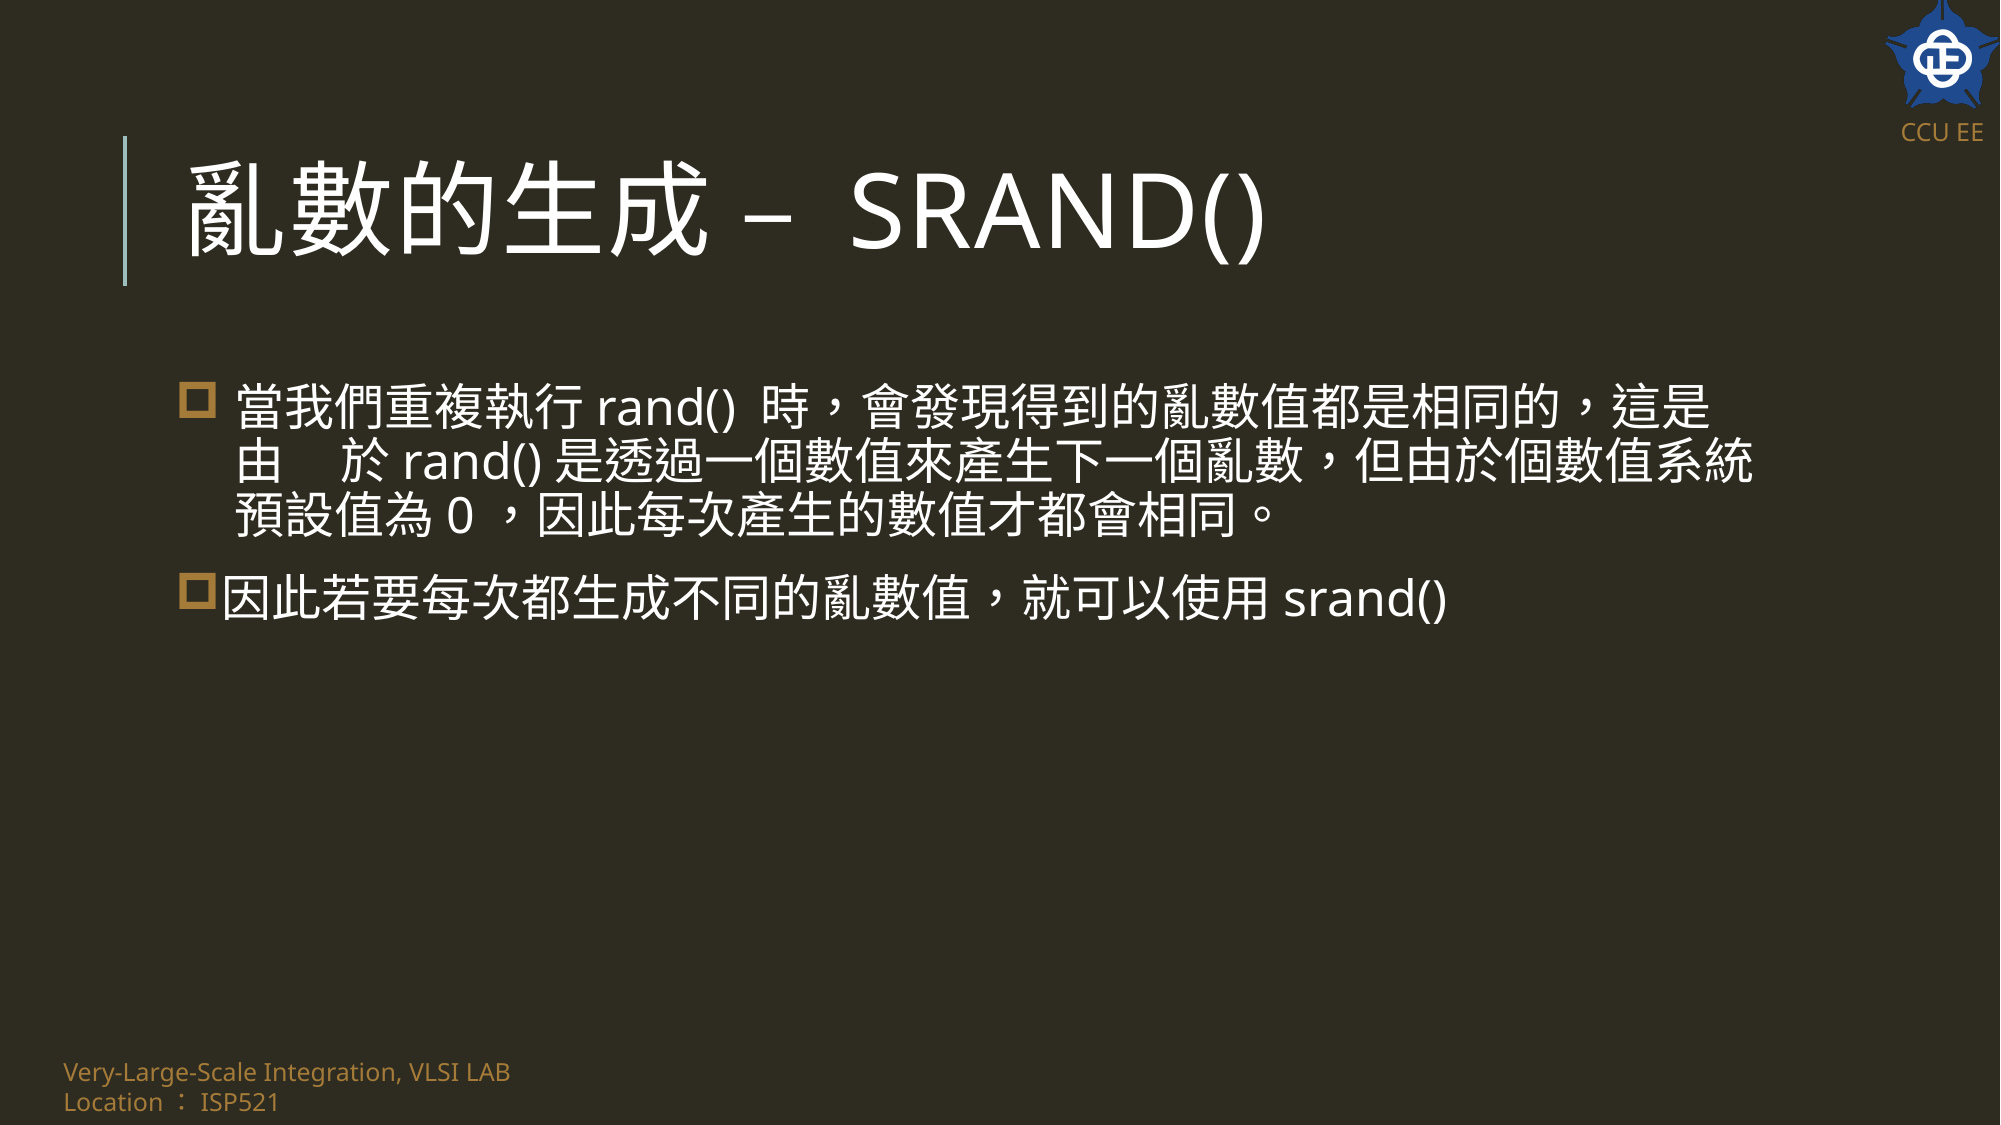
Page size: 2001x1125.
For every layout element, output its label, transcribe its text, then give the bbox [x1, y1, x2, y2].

title 亂數的生成 – srand() [168, 96, 1763, 342]
picture [1885, 0, 2000, 109]
list 當我們重複執行rand() 時，會發現得到的亂數值都是相同的，這是由 於rand()是透過一個數值來產生下一個亂數，但由於個數值系統預設值為0，因此每次產生的數值才都會相同。 因此若要每次都生成不同的亂數值，就可以使用srand() [168, 375, 1763, 1035]
